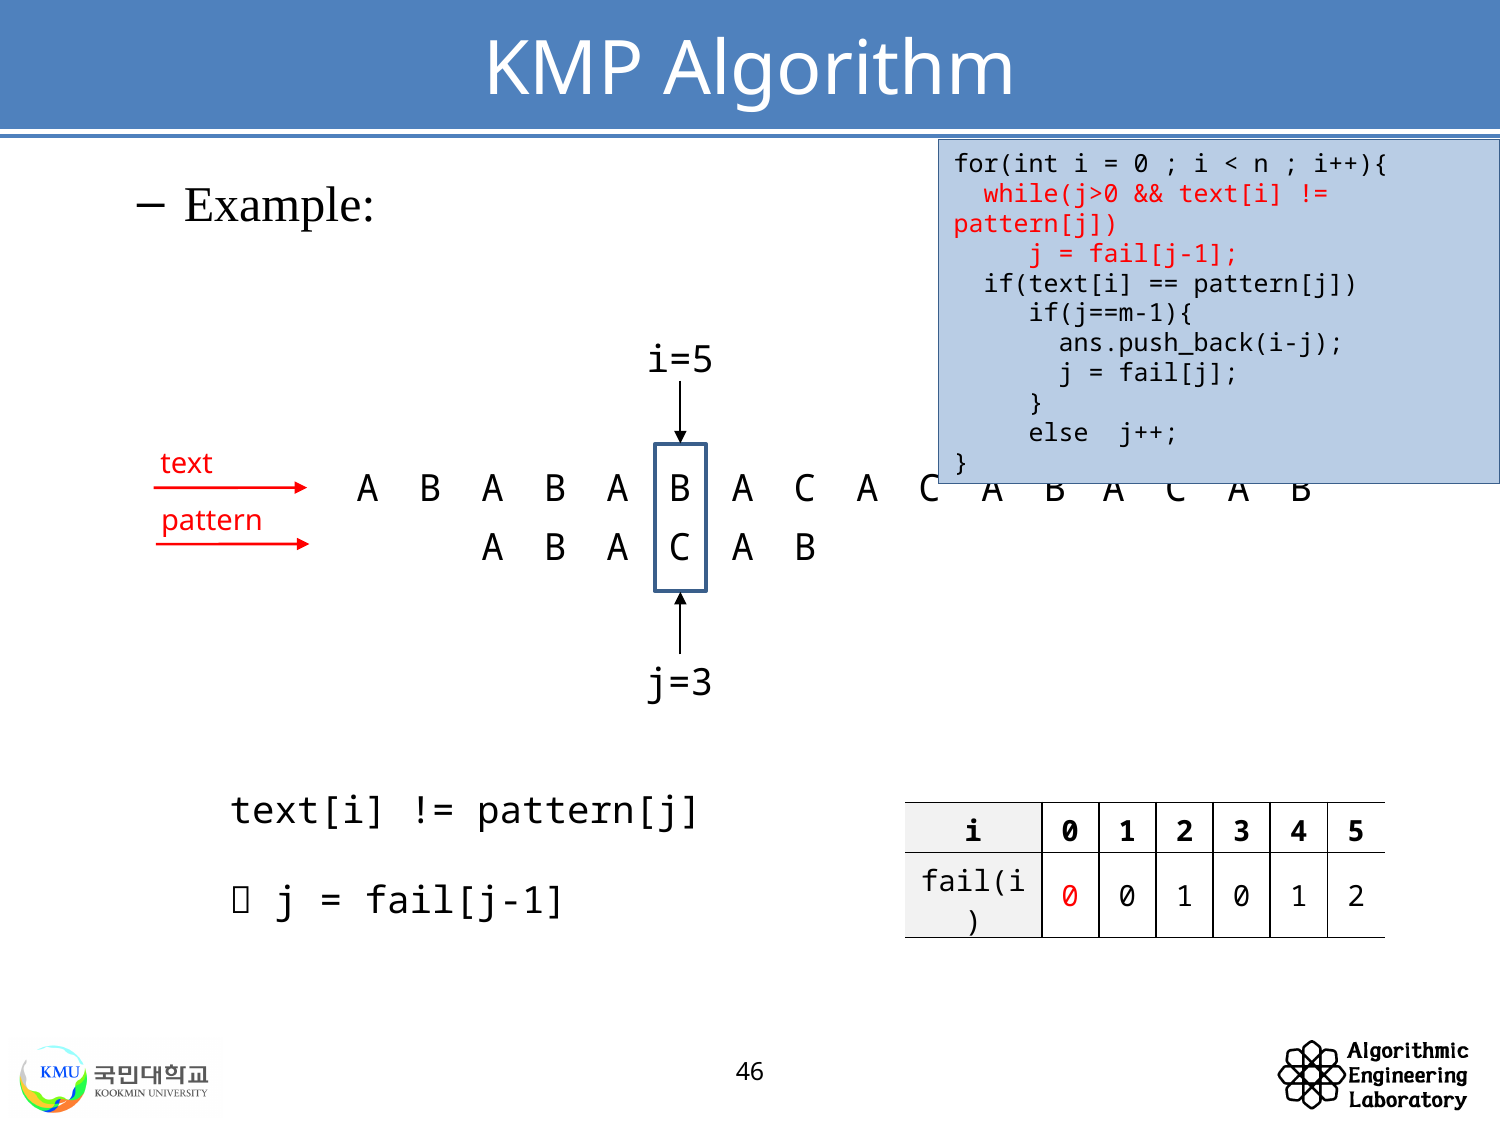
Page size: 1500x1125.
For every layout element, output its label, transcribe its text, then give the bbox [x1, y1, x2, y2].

table_header 1 [1100, 803, 1155, 852]
picture [8, 1037, 223, 1118]
text_box [155, 537, 310, 551]
table_header i [905, 803, 1041, 852]
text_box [461, 515, 622, 573]
table_cell 0 [1043, 853, 1098, 937]
list Example: [46, 163, 1454, 1032]
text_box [627, 327, 732, 710]
table_cell 1 [1157, 853, 1212, 937]
text_box [153, 481, 308, 494]
text_box pattern [146, 493, 278, 544]
title KMP Algorithm [46, 11, 1454, 118]
text_box text [145, 437, 228, 487]
picture [1277, 1031, 1481, 1114]
table_cell 0 [1100, 853, 1155, 937]
table_header 5 [1328, 803, 1385, 852]
text_box text[i] != pattern[j]  j = fail[j-1] [214, 779, 717, 929]
slide_number 46 [575, 1042, 925, 1103]
table_header 0 [1043, 803, 1098, 852]
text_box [737, 515, 837, 573]
table_cell 0 [1214, 853, 1269, 937]
table_header 3 [1214, 803, 1269, 852]
table_header 2 [1157, 803, 1212, 852]
table_cell 1 [1271, 853, 1327, 937]
table_cell fail(i) [905, 853, 1041, 937]
table_cell 2 [1328, 853, 1385, 937]
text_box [737, 455, 1333, 514]
table_header 4 [1271, 803, 1327, 852]
text_box for(int i = 0 ; i < n ; i++){ while(j>0 && text[i] != pattern[j]) j = fail[j-1]; if(text[i] == pattern[j]) if(j==m-1){ ans.push_back(i-j); j = fail[j]; } else j++; } [938, 139, 1500, 484]
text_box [336, 455, 622, 514]
